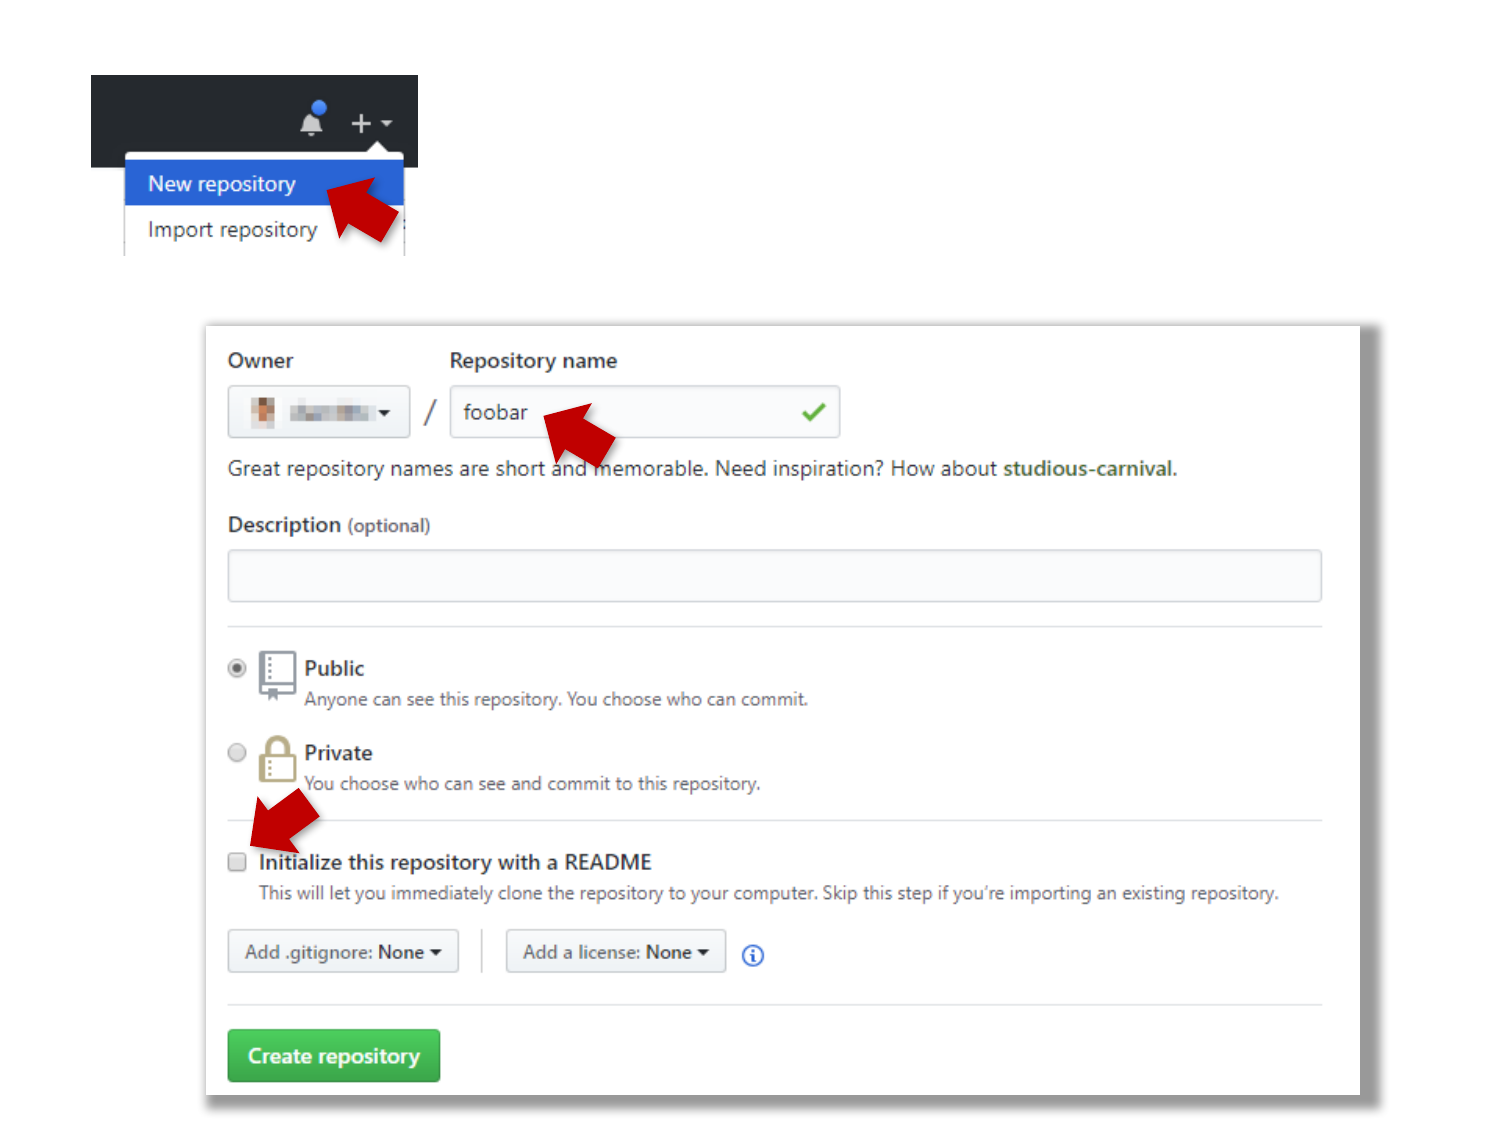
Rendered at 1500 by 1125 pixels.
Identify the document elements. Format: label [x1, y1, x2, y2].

picture [206, 325, 1360, 1096]
picture [91, 75, 419, 256]
